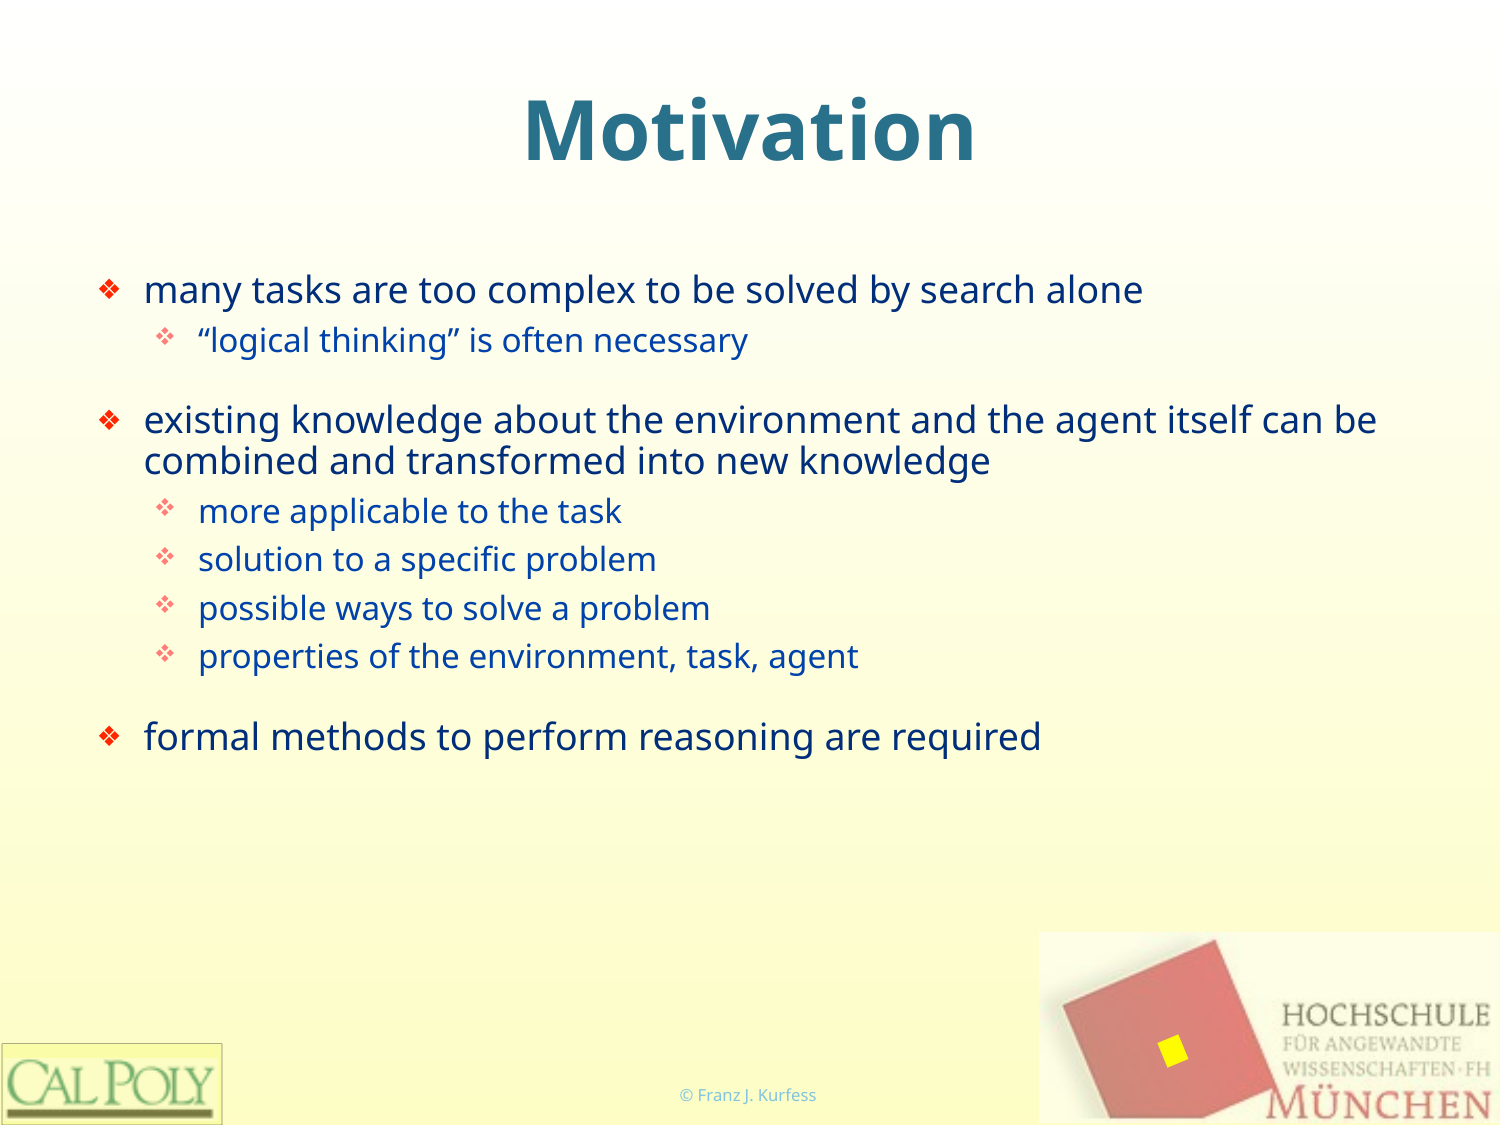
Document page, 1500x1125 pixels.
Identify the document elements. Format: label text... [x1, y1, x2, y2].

title Motivation [90, 0, 1410, 255]
list many tasks are too complex to be solved by search alone “logical thinking” is often necessary existing knowledge about the environment and the agent itself can be combined and transformed into new knowledge more applicable to the task solution to a specific problem possible ways to solve a problem properties of the environment, task, agent formal methods to perform reasoning are required [90, 264, 1410, 1049]
slide_number [1157, 1034, 1189, 1068]
